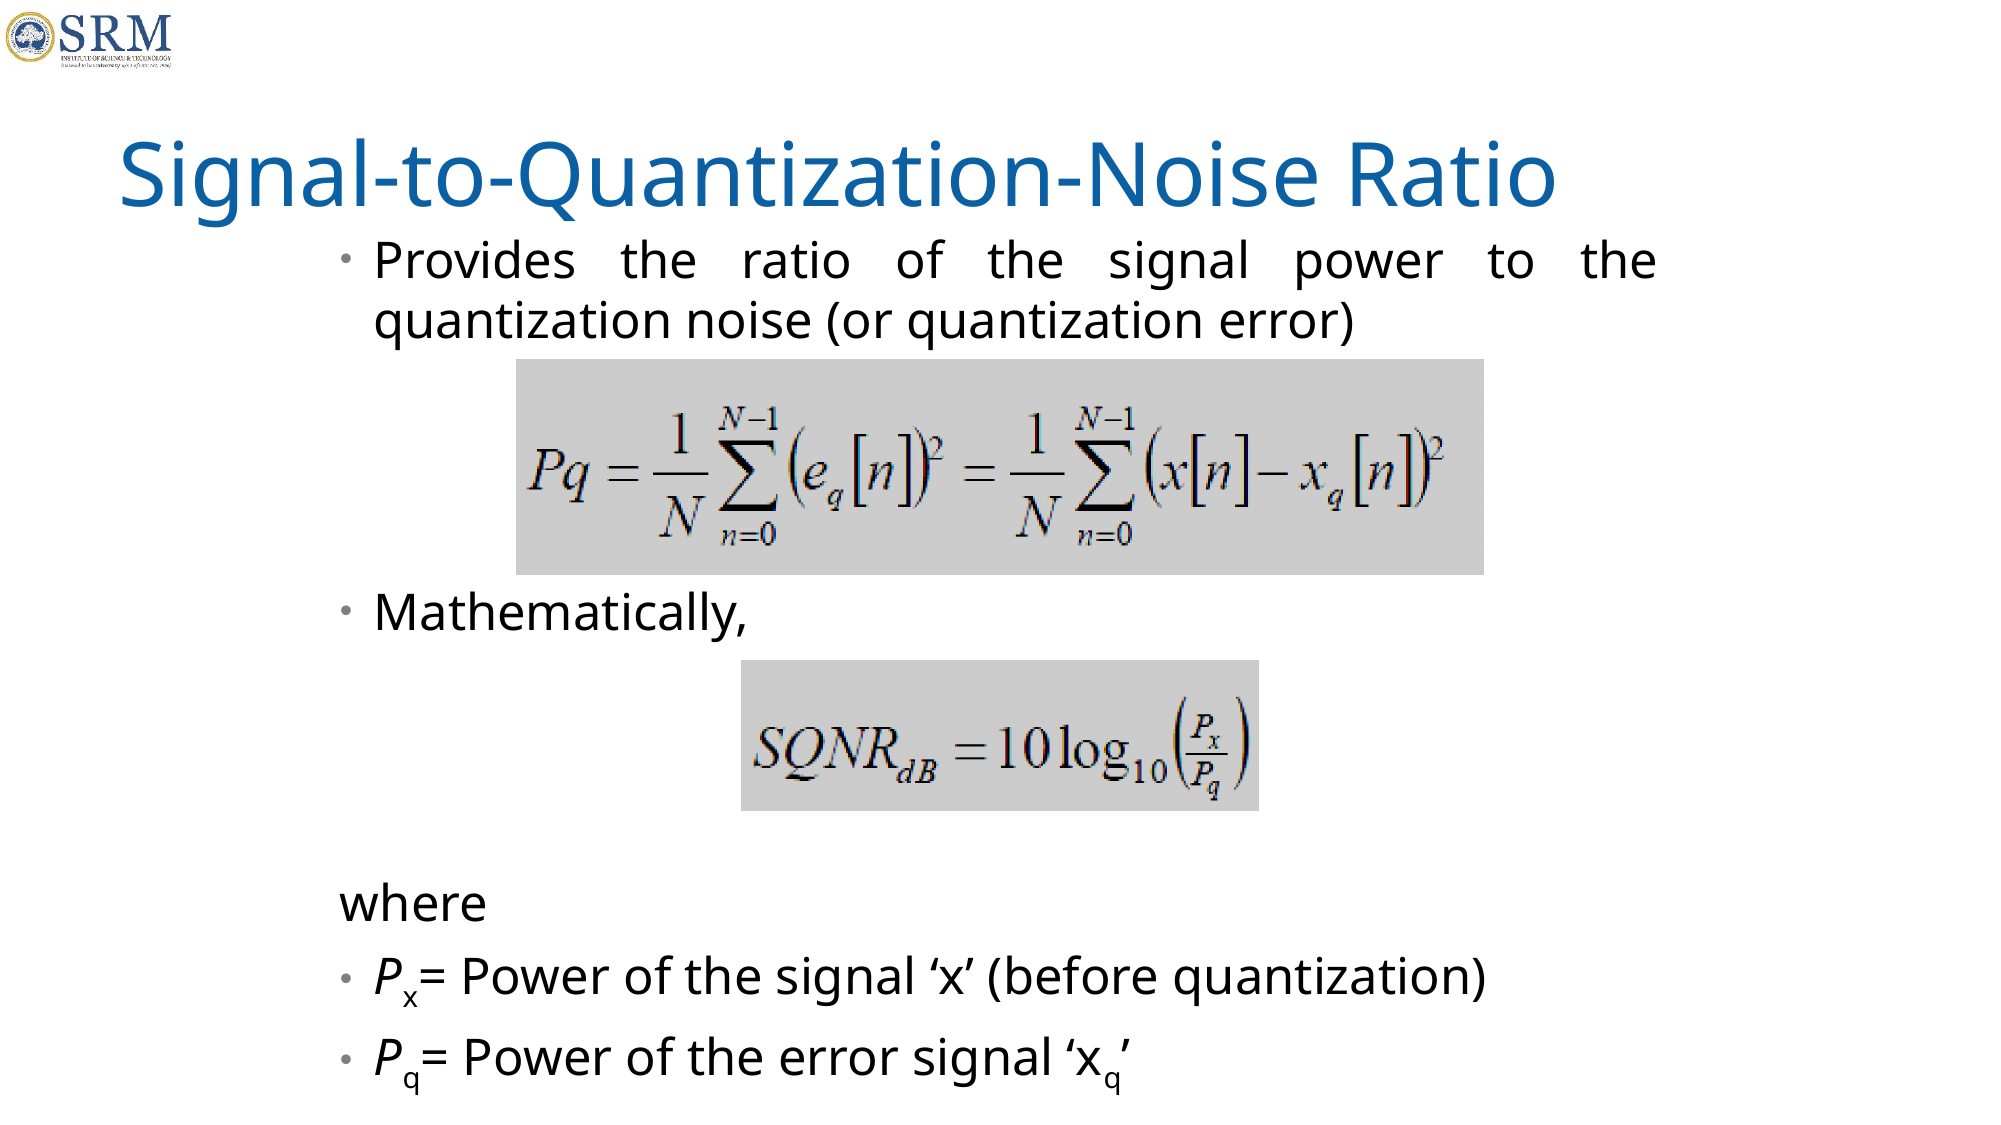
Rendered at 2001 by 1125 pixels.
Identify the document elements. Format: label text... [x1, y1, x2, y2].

list Provides the ratio of the signal power to the quantization noise (or quantization error) Mathematically, where Px= Power of the signal ‘x’ (before quantization) Pq= Power of the error signal ‘xq’ [324, 219, 1675, 1103]
picture [0, 0, 177, 76]
picture [516, 359, 1484, 575]
title Signal-to-Quantization-Noise Ratio [103, 91, 1891, 250]
picture [741, 660, 1259, 811]
